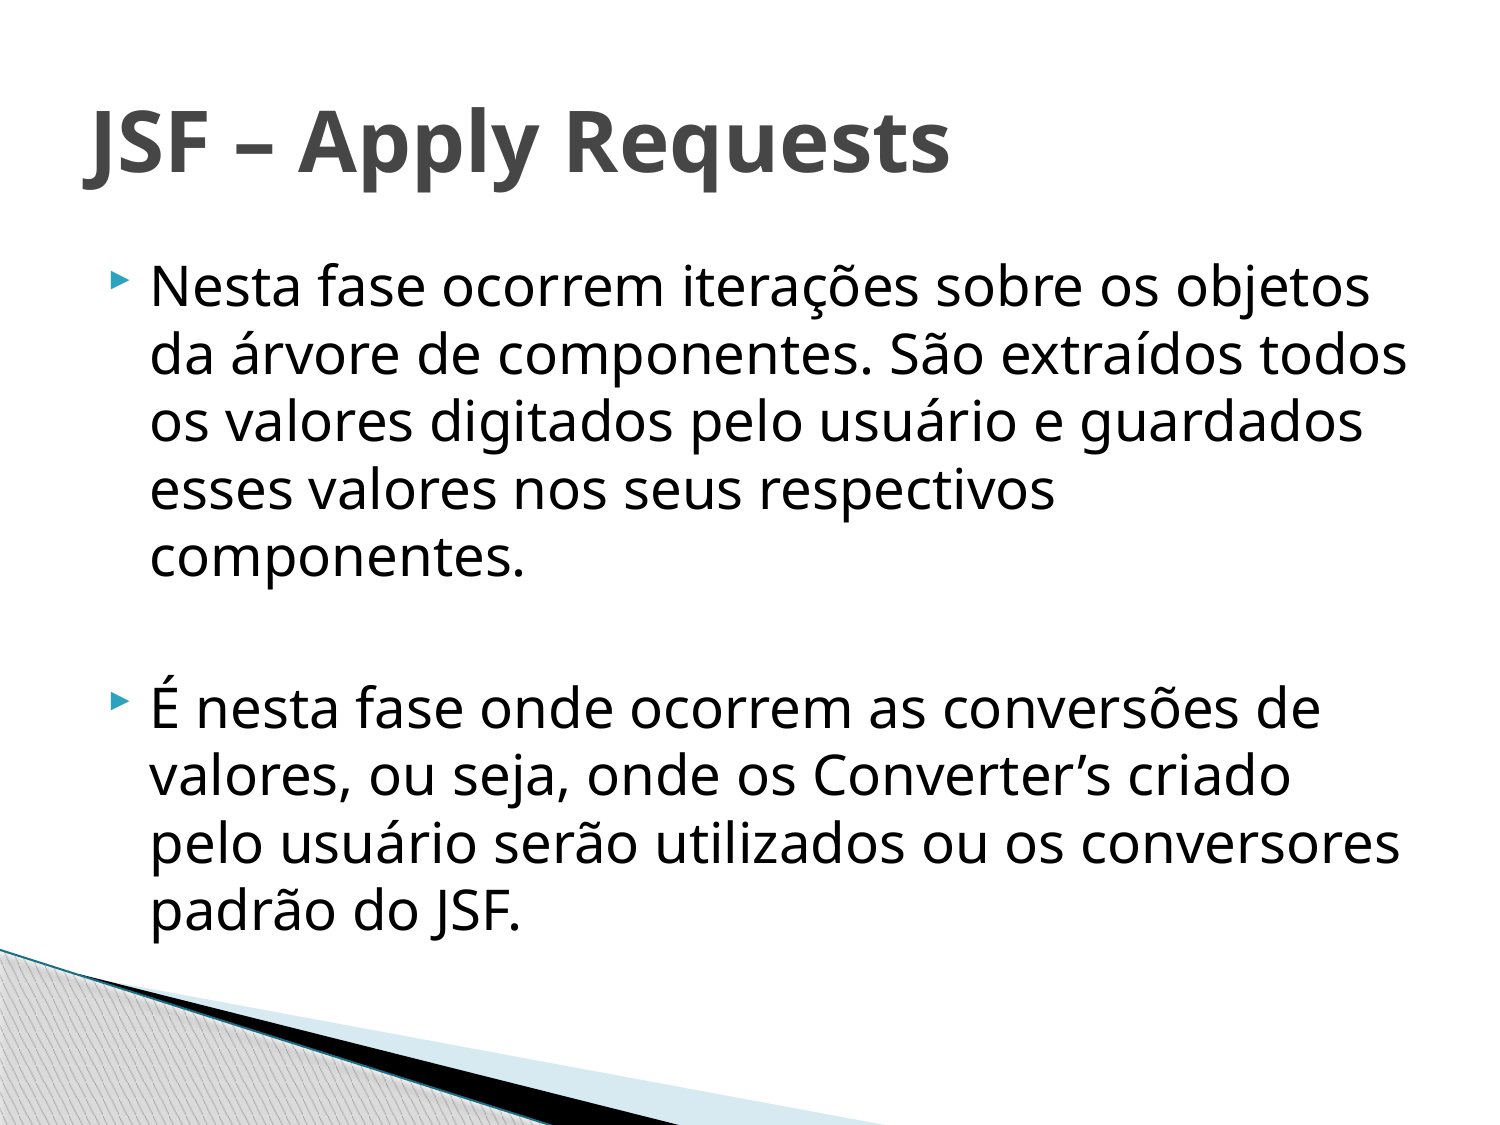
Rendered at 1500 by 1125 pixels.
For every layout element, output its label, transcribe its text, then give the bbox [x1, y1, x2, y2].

list Nesta fase ocorrem iterações sobre os objetos da árvore de componentes. São extraídos todos os valores digitados pelo usuário e guardados esses valores nos seus respectivos componentes. É nesta fase onde ocorrem as conversões de valores, ou seja, onde os Converter’s criado pelo usuário serão utilizados ou os conversores padrão do JSF. [75, 243, 1425, 986]
title JSF – Apply Requests [75, 45, 1425, 233]
